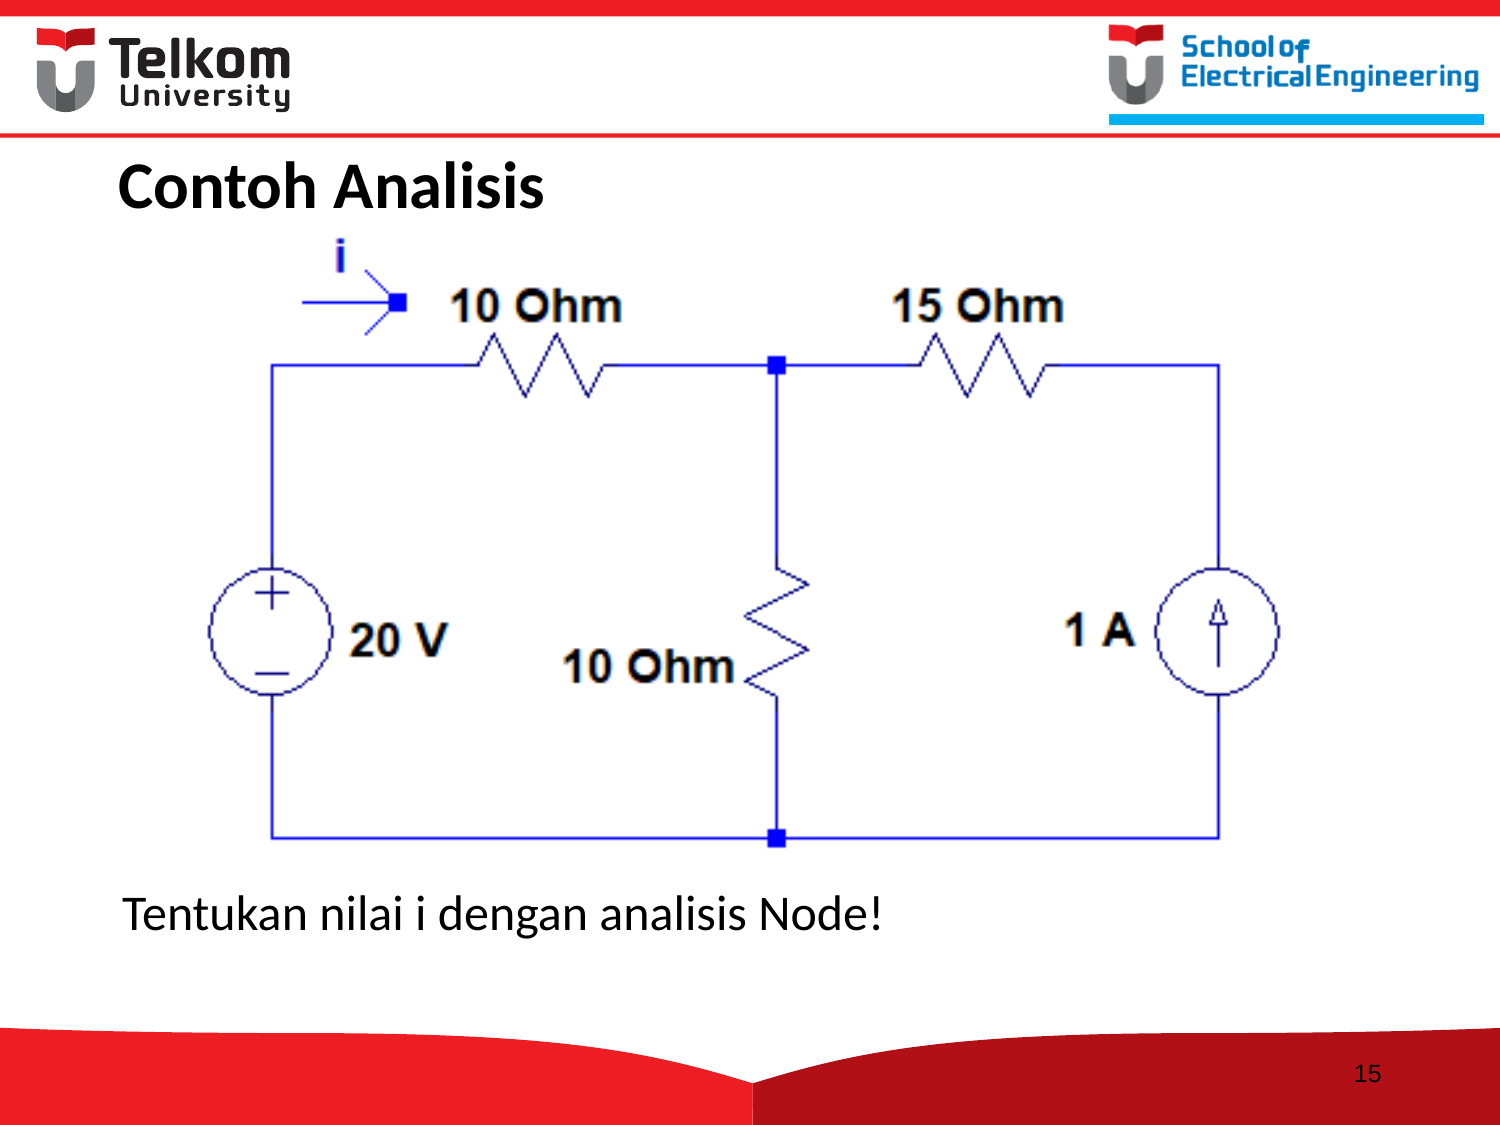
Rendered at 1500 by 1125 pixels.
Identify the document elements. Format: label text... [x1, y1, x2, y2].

picture [201, 221, 1299, 877]
text_box Tentukan nilai i dengan analisis Node! [107, 873, 900, 949]
slide_number 15 [1059, 1042, 1397, 1103]
title Contoh Analisis [102, 148, 1398, 225]
picture [1100, 24, 1484, 125]
